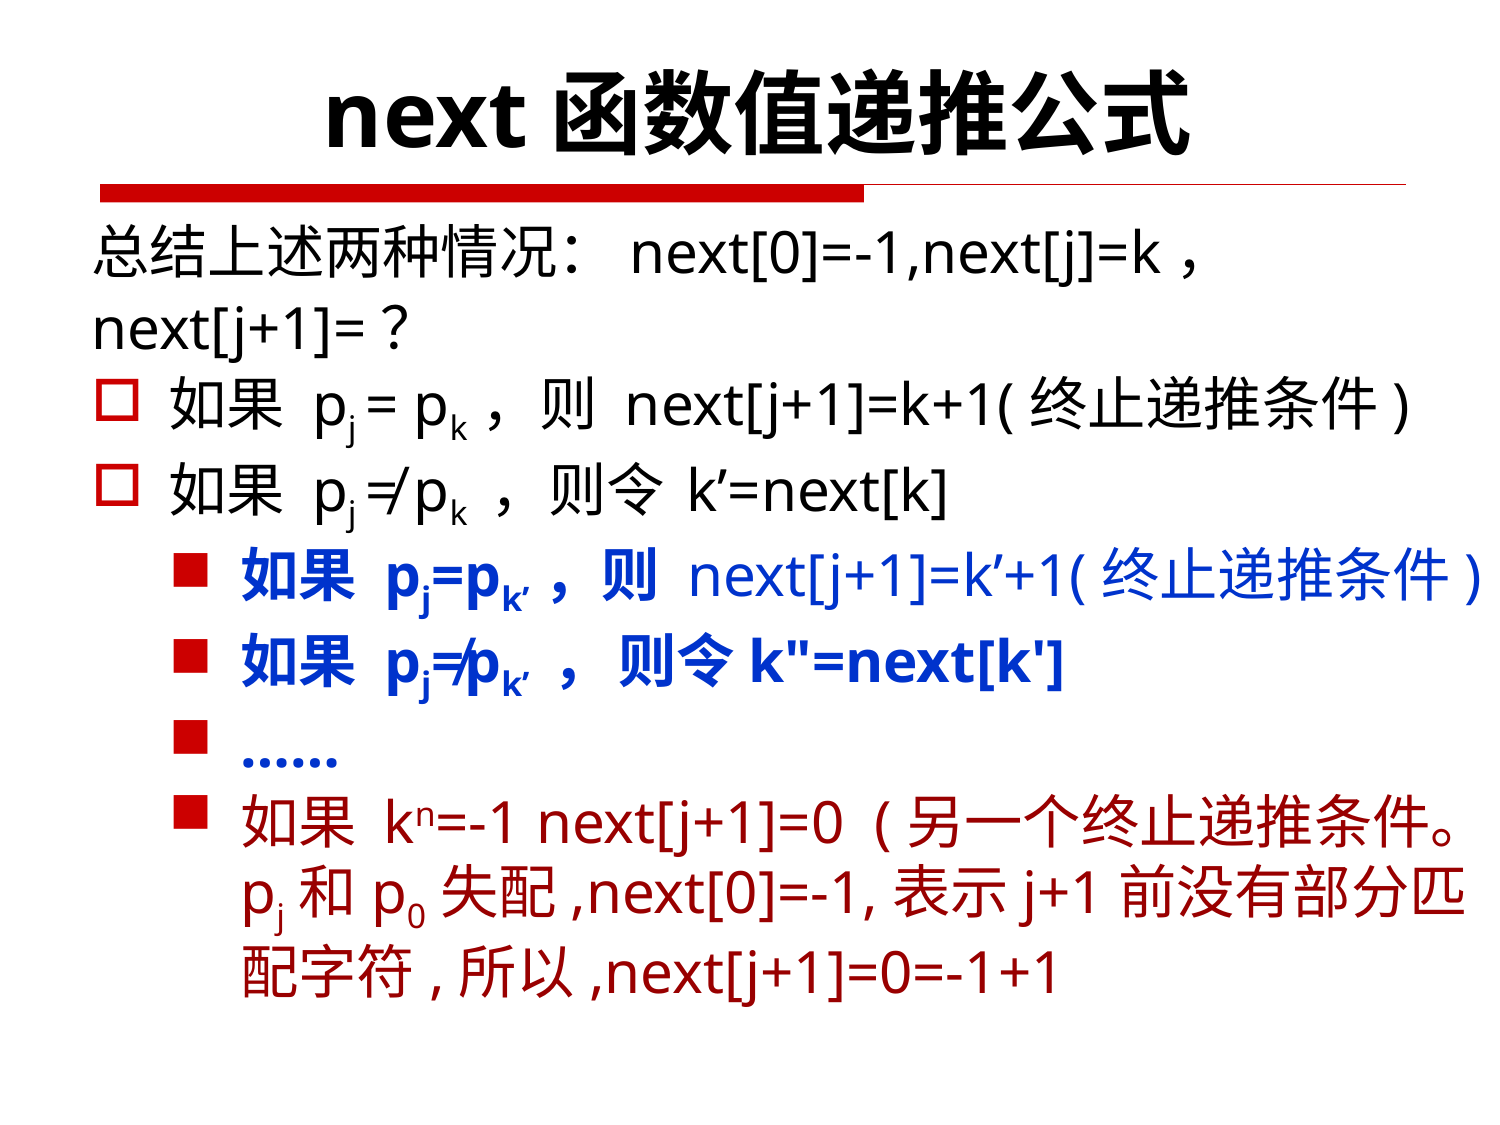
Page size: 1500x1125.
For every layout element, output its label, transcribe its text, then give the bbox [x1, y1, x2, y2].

text_box next函数值递推公式 [76, 31, 1439, 173]
list 总结上述两种情况：next[0]=-1,next[j]=k， next[j+1]=？ 如果 pj = pk，则 next[j+1]=k+1(终止递推条件) 如果 pj ≠ pk ，则令 k’=next[k] 如果 pj=pk’，则 next[j+1]=k’+1(终止递推条件) 如果 pj≠pk’ ， 则令k"=next[k'] …… 如果 kn=-1 next[j+1]=0 (另一个终止递推条件。pj和p0失配,next[0]=-1,表示j+1前没有部分匹配字符,所以,next[j+1]=0=-1+1 [76, 208, 1500, 984]
